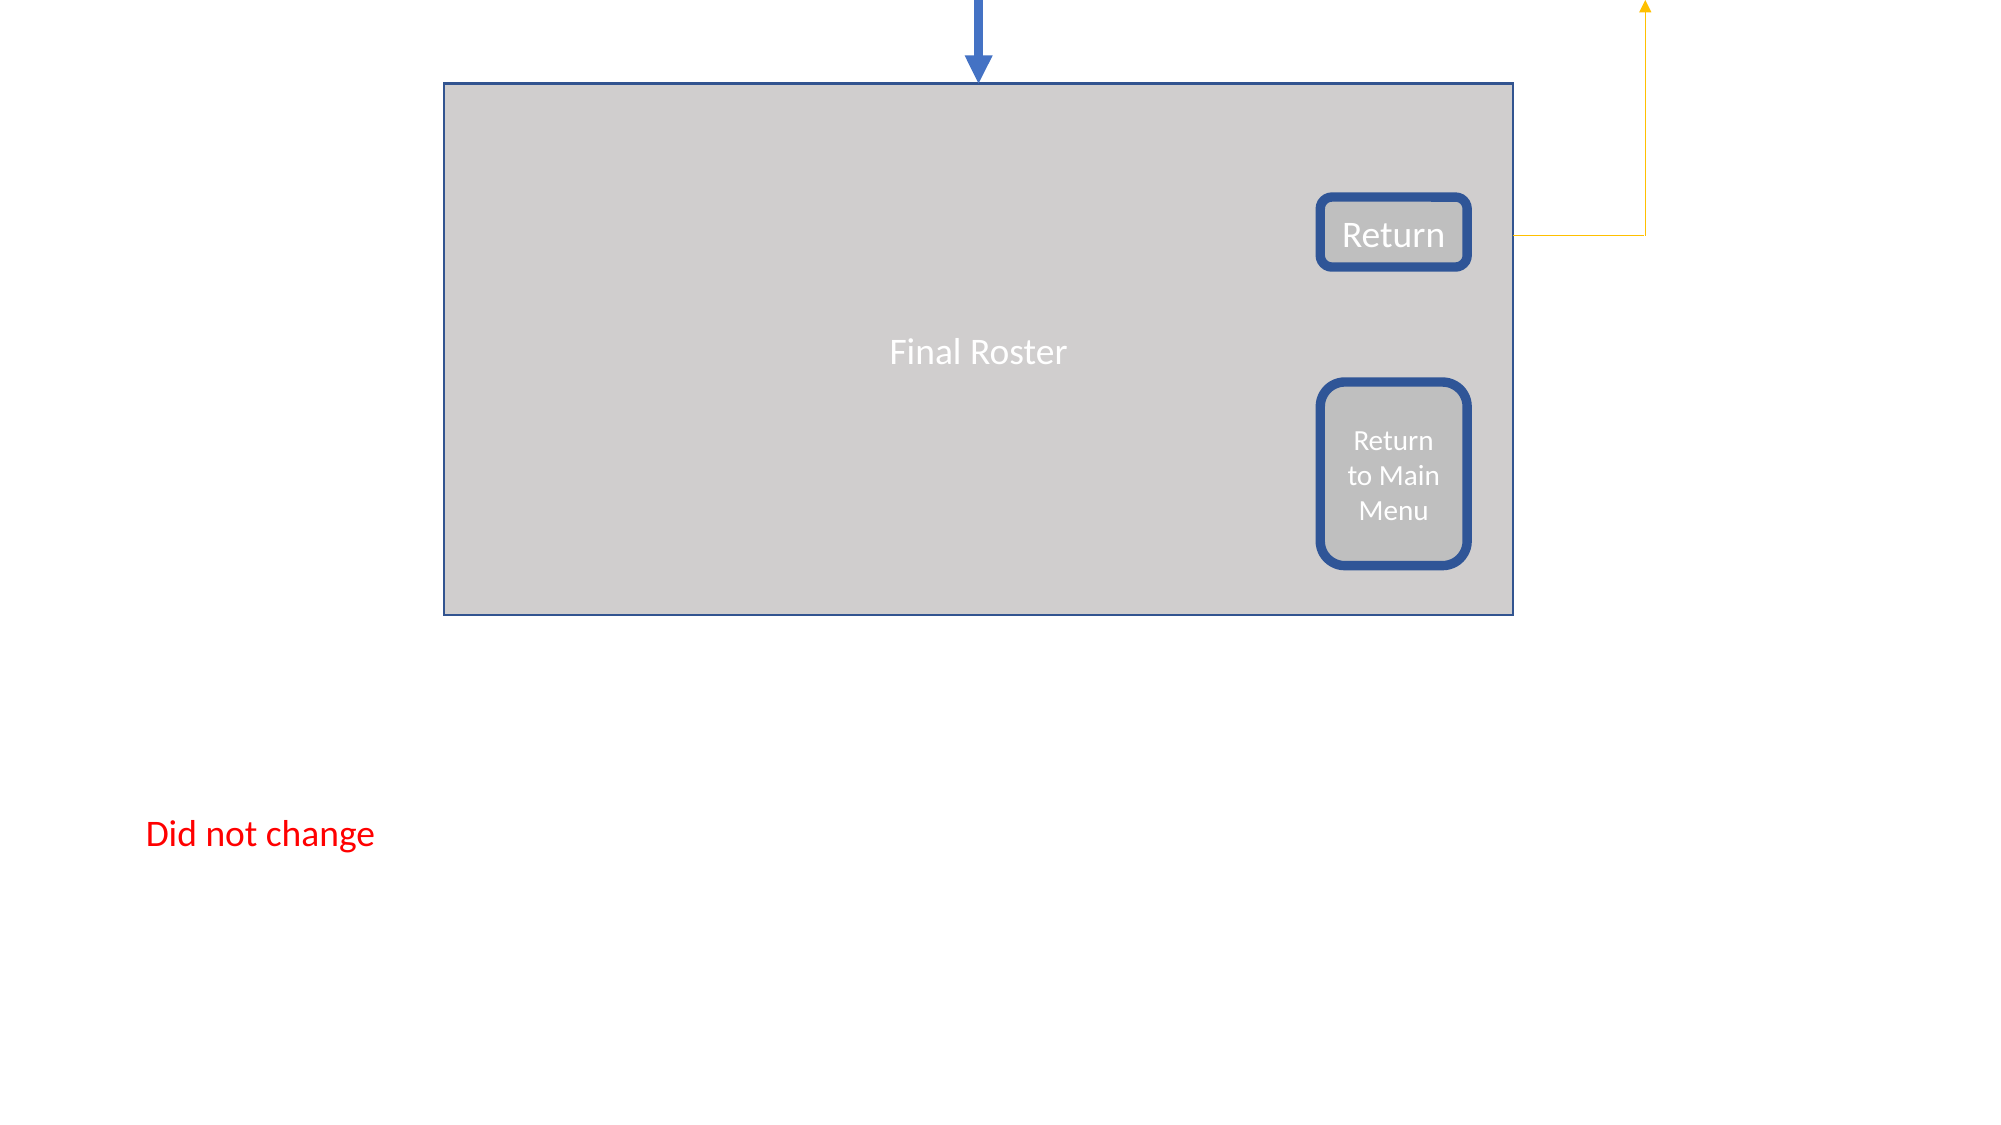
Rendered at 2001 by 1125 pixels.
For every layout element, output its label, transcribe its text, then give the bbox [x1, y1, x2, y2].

text_box Return to Main Menu [1319, 380, 1469, 567]
text_box Final Roster [443, 82, 1514, 616]
text_box Did not change [130, 801, 631, 861]
text_box Return [1319, 195, 1469, 269]
